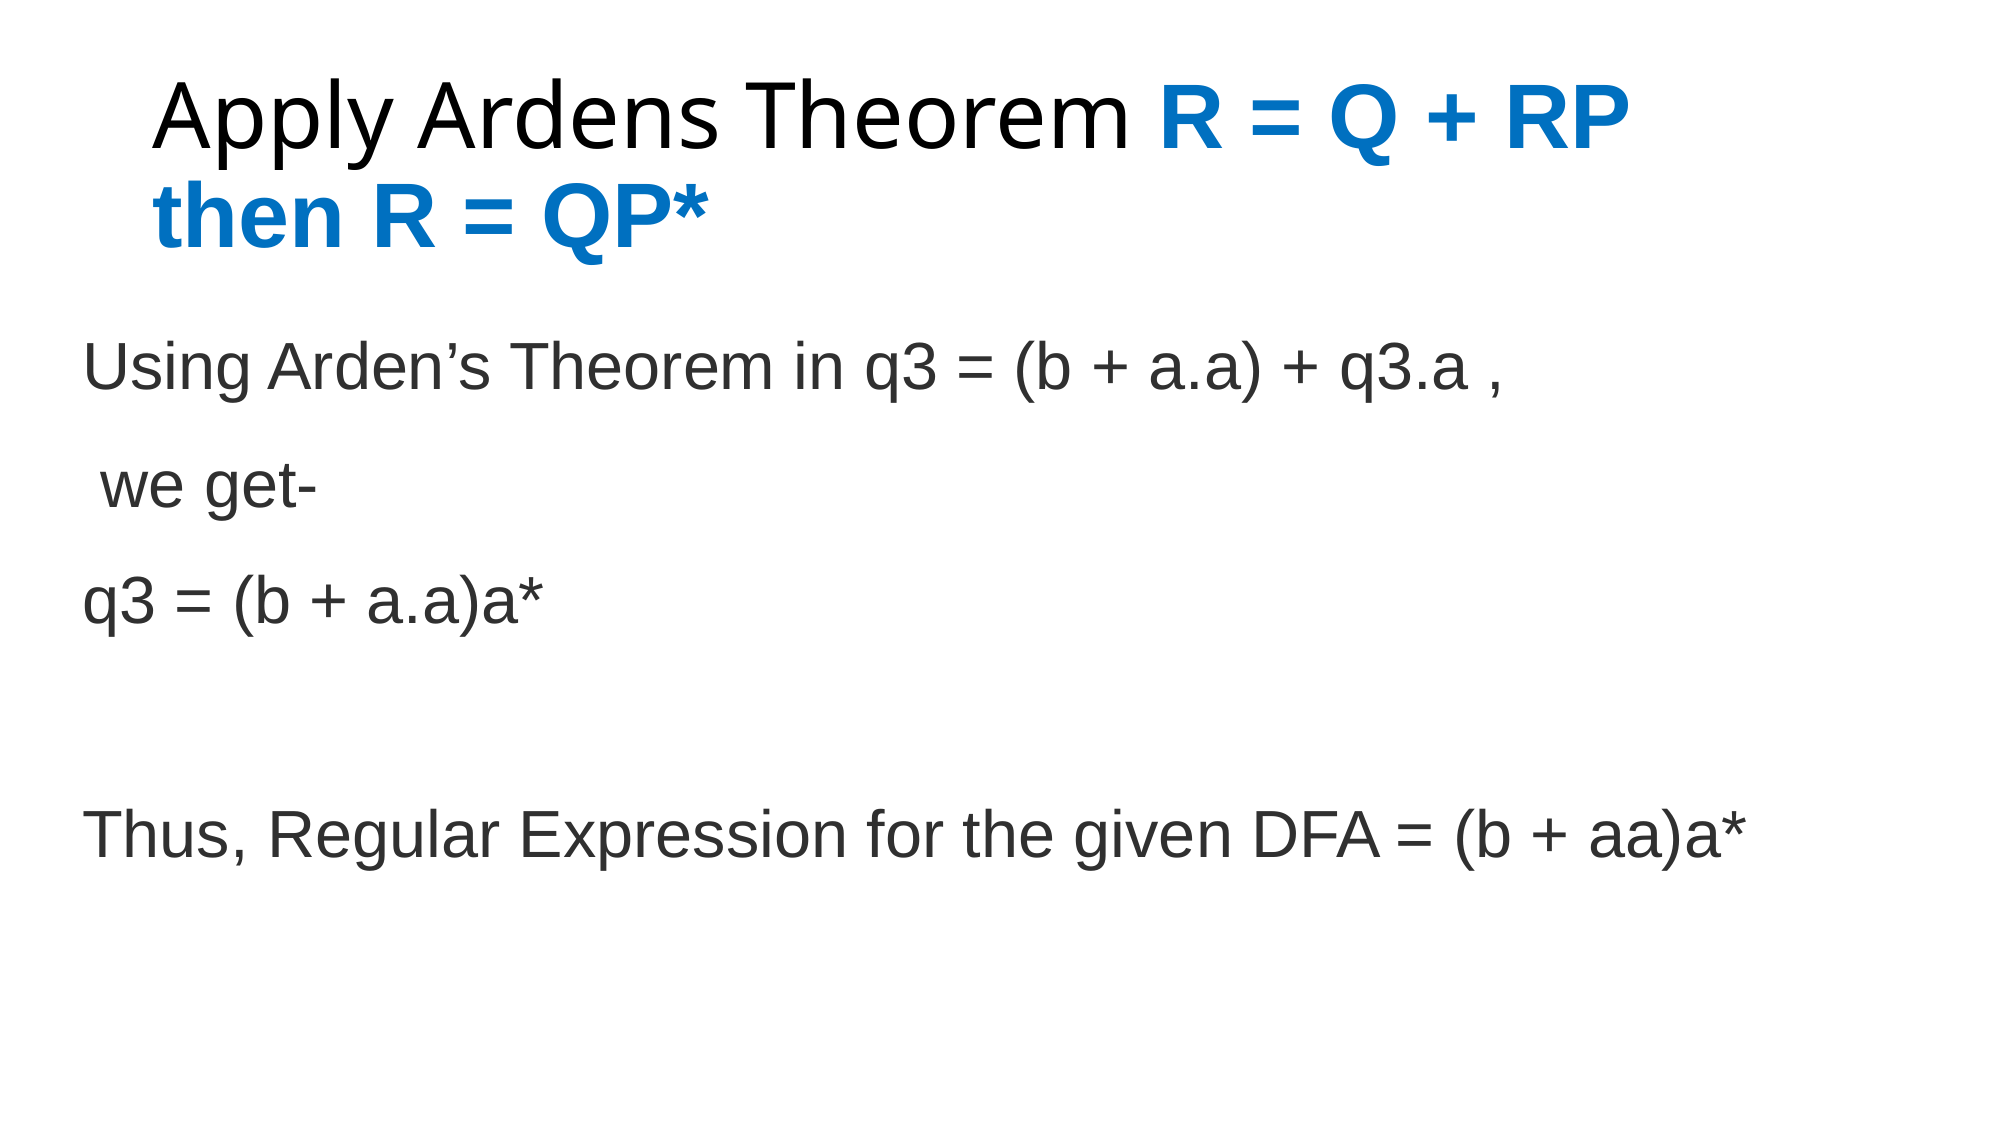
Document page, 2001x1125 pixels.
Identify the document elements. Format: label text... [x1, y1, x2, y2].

list Using Arden’s Theorem in q3 = (b + a.a) + q3.a , we get- q3 = (b + a.a)a* Thus, Regular Expression for the given DFA = (b + aa)a* [67, 303, 1863, 1018]
title Apply Ardens Theorem R = Q + RP then R = QP* [137, 59, 1863, 278]
